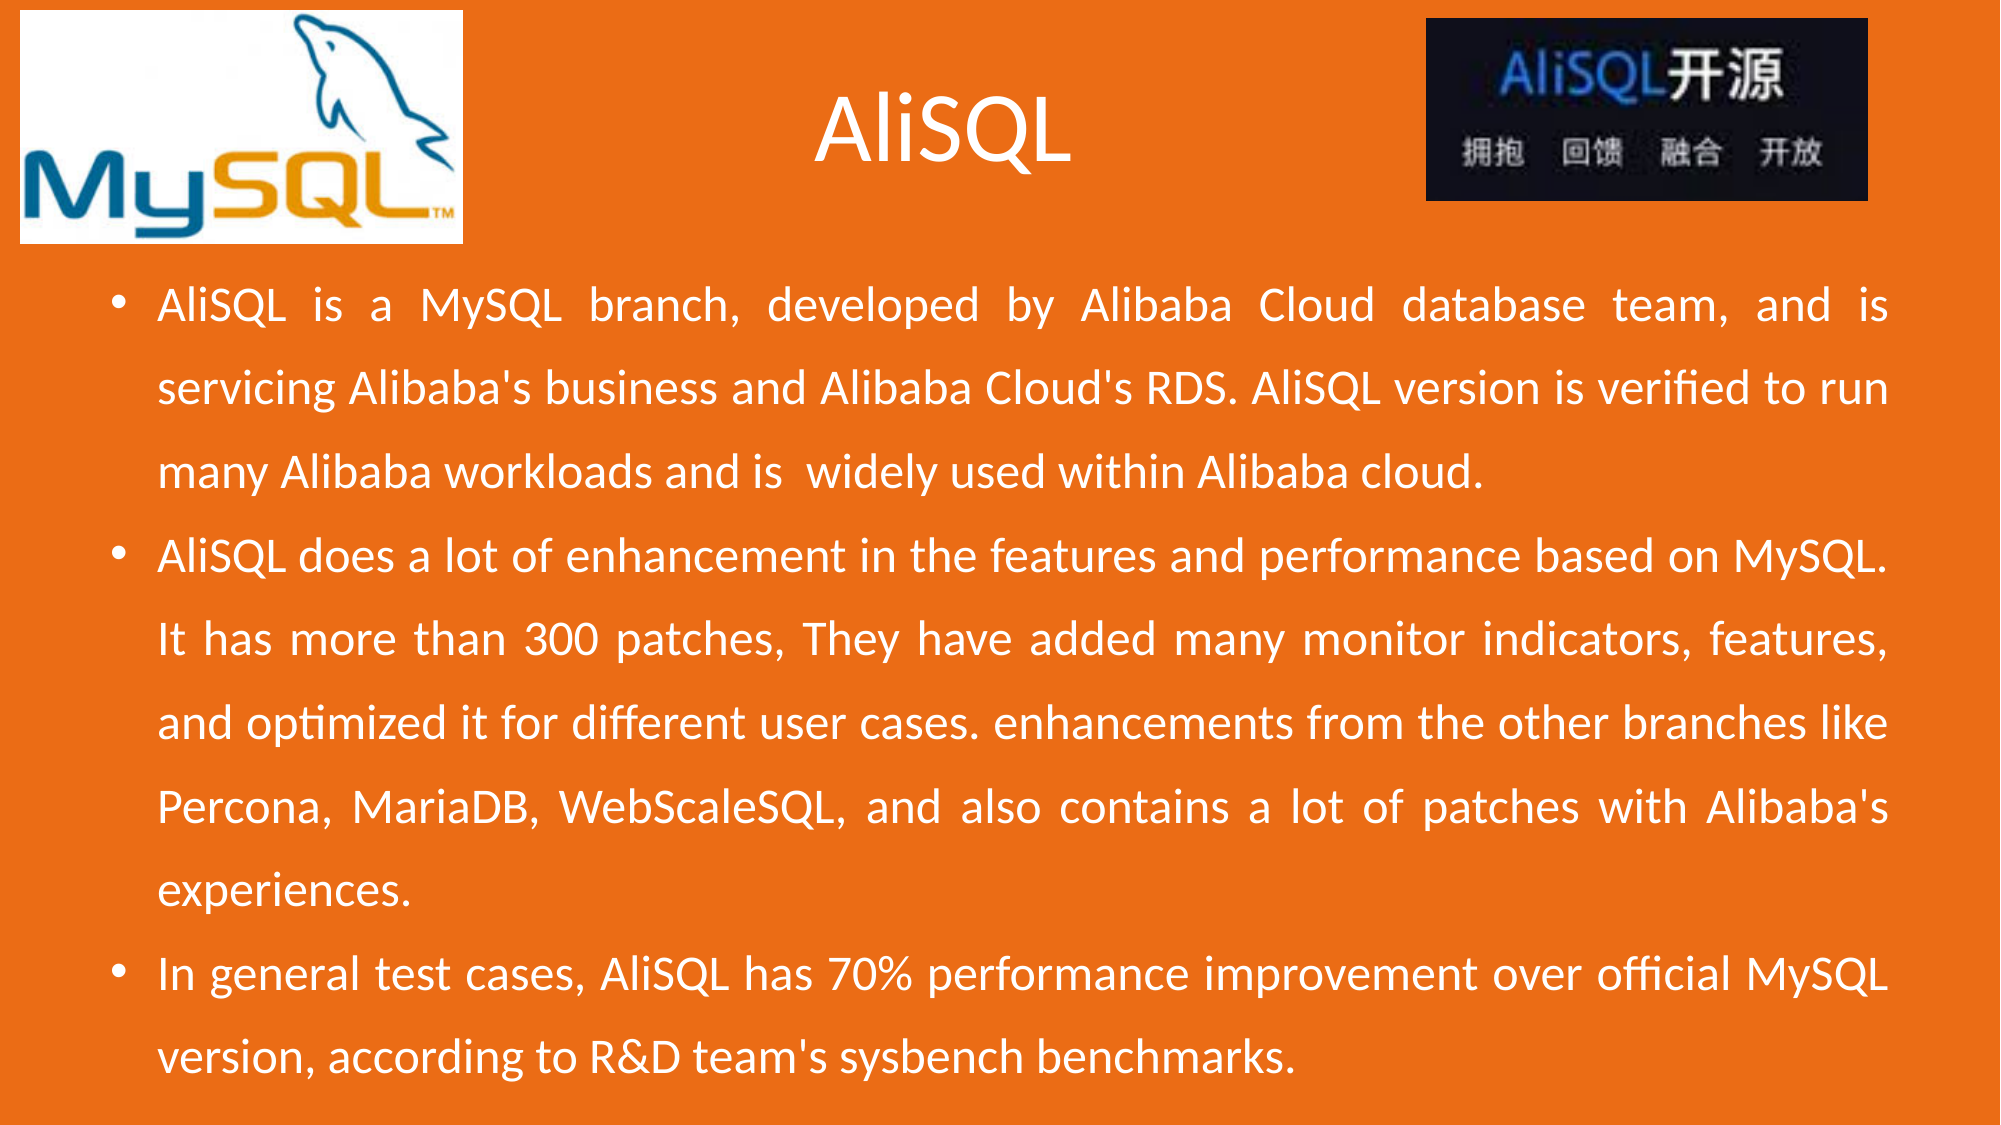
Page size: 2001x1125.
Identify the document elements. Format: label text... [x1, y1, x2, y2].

picture [20, 10, 463, 244]
text_box AliSQL [799, 53, 1089, 189]
text_box AliSQL is a MySQL branch, developed by Alibaba Cloud database team, and is servicing Alibaba's business and Alibaba Cloud's RDS. AliSQL version is verified to run many Alibaba workloads and is widely used within Alibaba cloud. AliSQL does a lot of enhancement in the features and performance based on MySQL. It has more than 300 patches, They have added many monitor indicators, features, and optimized it for different user cases. enhancements from the other branches like Percona, MariaDB, WebScaleSQL, and also contains a lot of patches with Alibaba's experiences. In general test cases, AliSQL has 70% performance improvement over official MySQL version, according to R&D team's sysbench benchmarks. [95, 240, 1905, 1092]
picture [1426, 18, 1868, 201]
